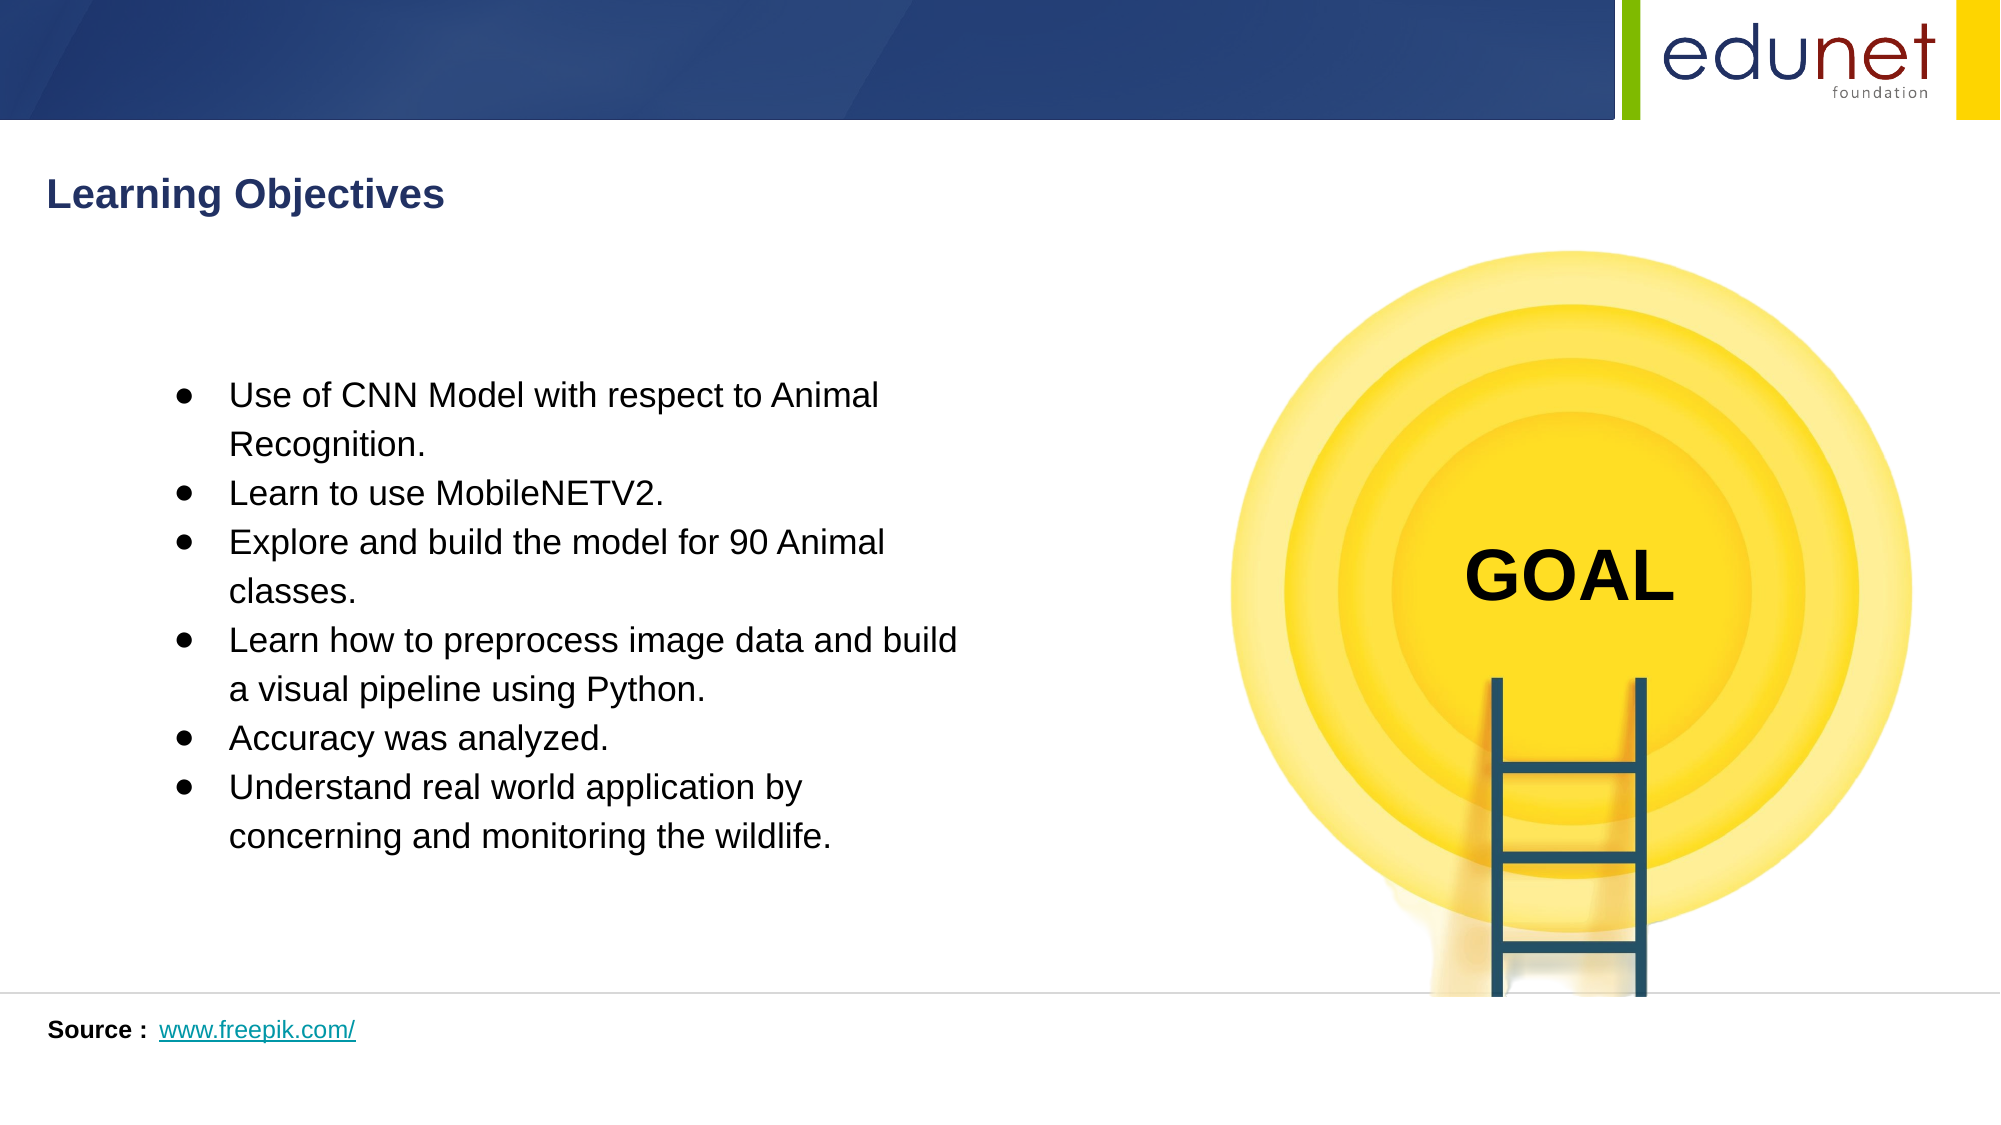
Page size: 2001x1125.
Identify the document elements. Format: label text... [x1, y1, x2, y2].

text_box www.freepik.com/ [144, 1006, 447, 1052]
picture [1652, 12, 1948, 108]
text_box Learning Objectives [31, 159, 467, 225]
picture [1204, 236, 1944, 997]
text_box Use of CNN Model with respect to Animal Recognition. Learn to use MobileNETV2. Explore and build the model for 90 Animal classes. Learn how to preprocess image data and build a visual pipeline using Python. Accuracy was analyzed. Understand real world application by concerning and monitoring the wildlife. [138, 351, 992, 871]
text_box Source : [32, 1006, 144, 1052]
